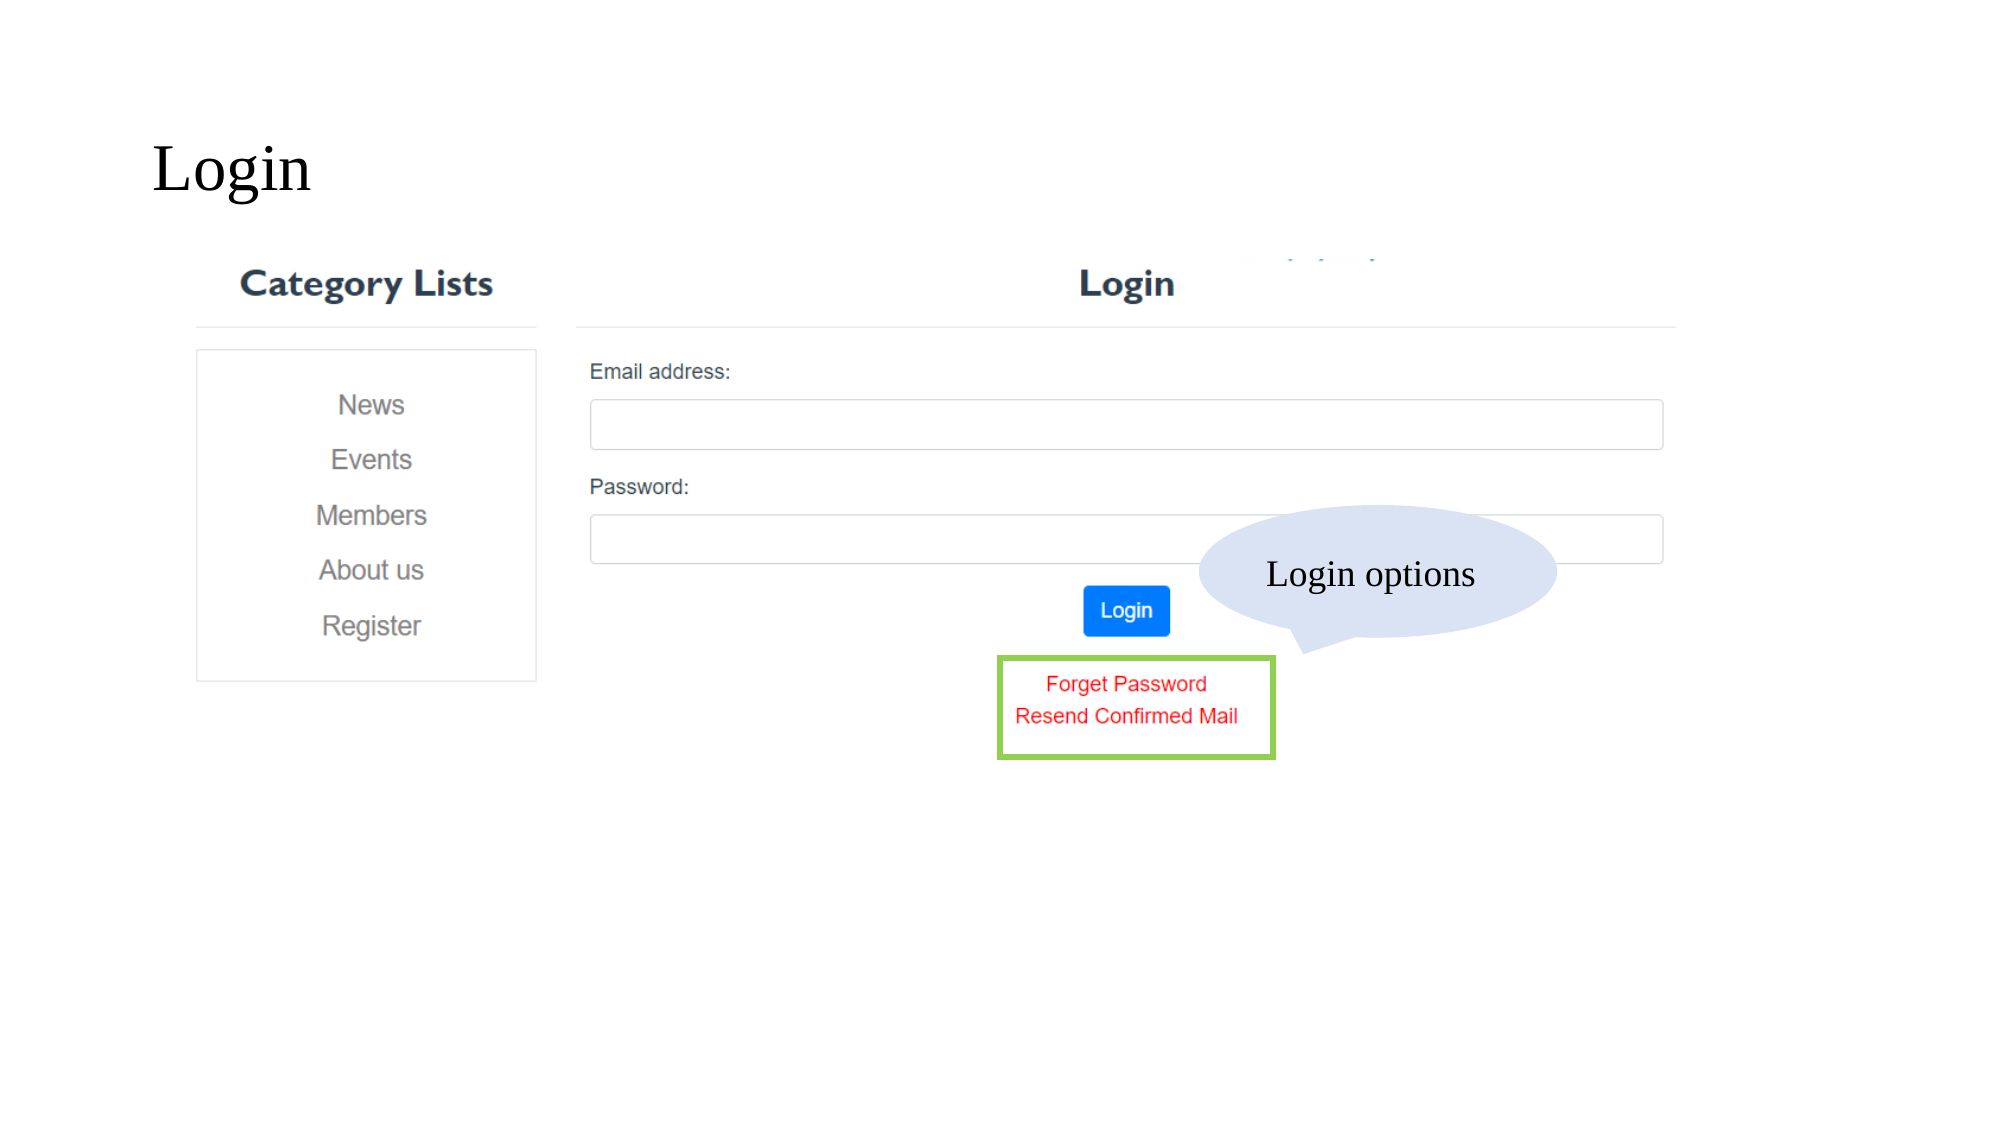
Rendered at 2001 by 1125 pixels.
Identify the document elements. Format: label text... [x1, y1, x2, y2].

title Login [137, 59, 1863, 259]
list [137, 259, 1863, 866]
